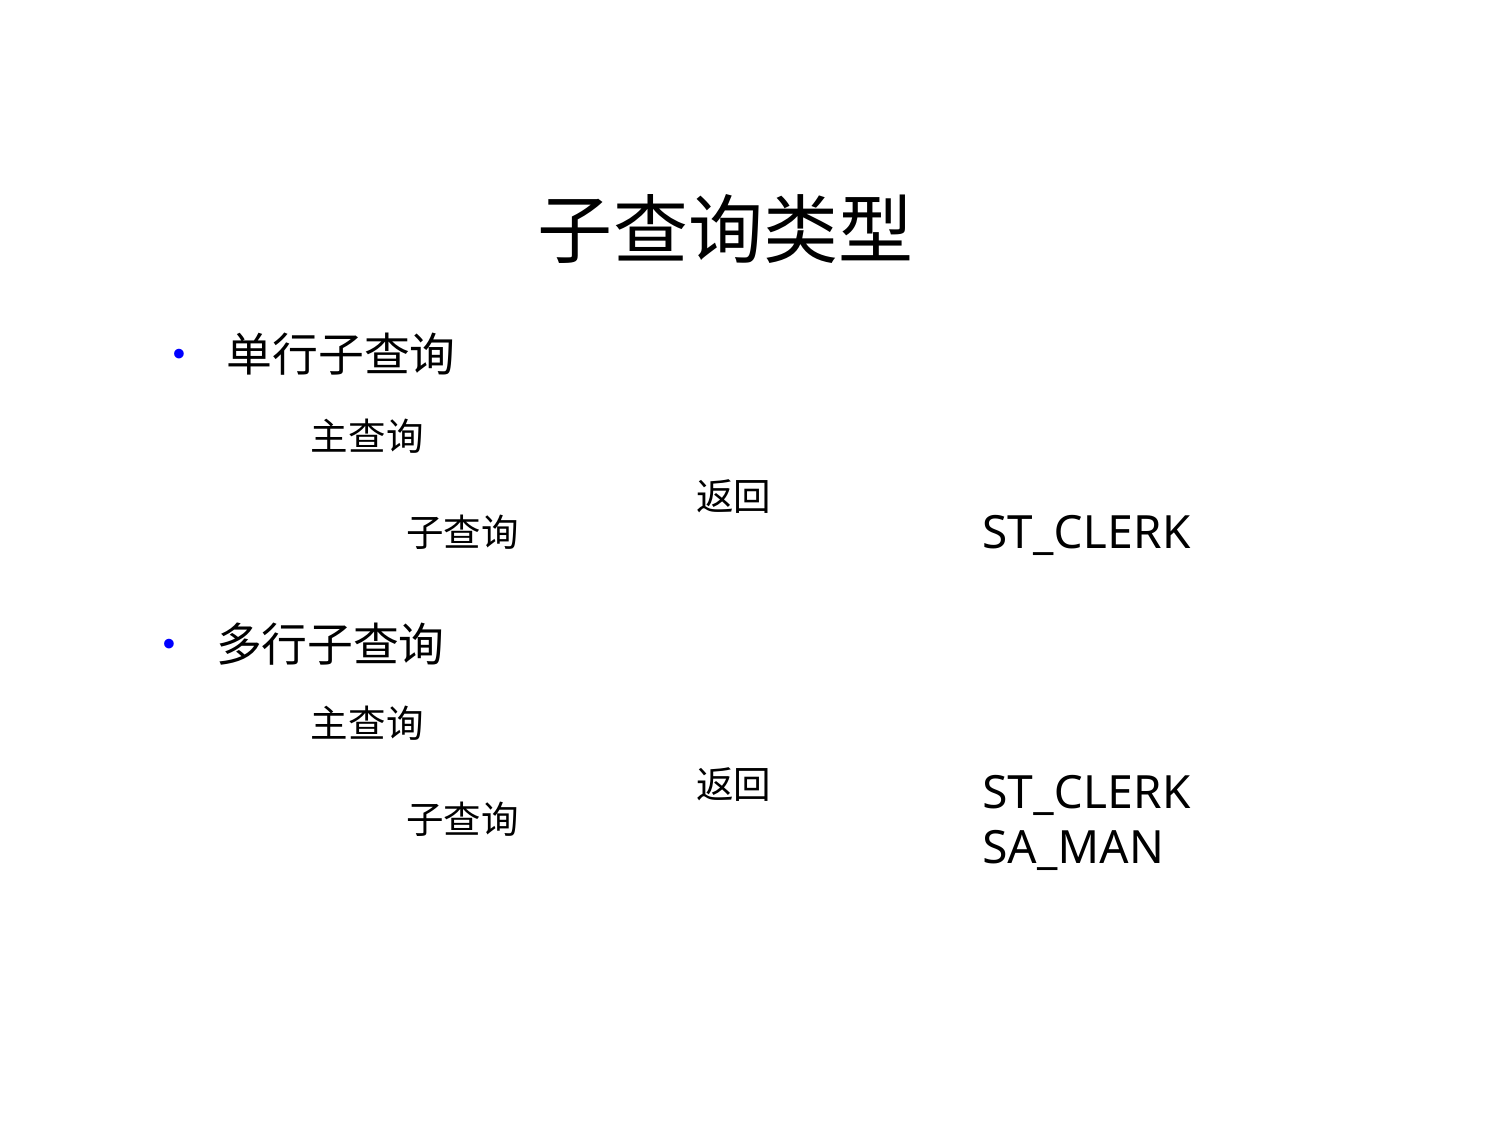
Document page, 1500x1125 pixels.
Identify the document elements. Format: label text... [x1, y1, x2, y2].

text_box 返回 [696, 480, 828, 519]
text_box • 单行子查询 [156, 335, 493, 382]
text_box 主查询 [310, 420, 481, 458]
text_box 子查询 [406, 516, 576, 554]
text_box 返回 [696, 768, 828, 806]
text_box 主查询 [310, 707, 481, 746]
text_box 子查询 [406, 803, 576, 842]
text_box 子查询类型 [537, 197, 1027, 273]
text_box ST_CLERK SA_MAN [982, 772, 1237, 873]
text_box ST_CLERK [982, 511, 1237, 558]
text_box • 多行子查询 [146, 625, 482, 672]
